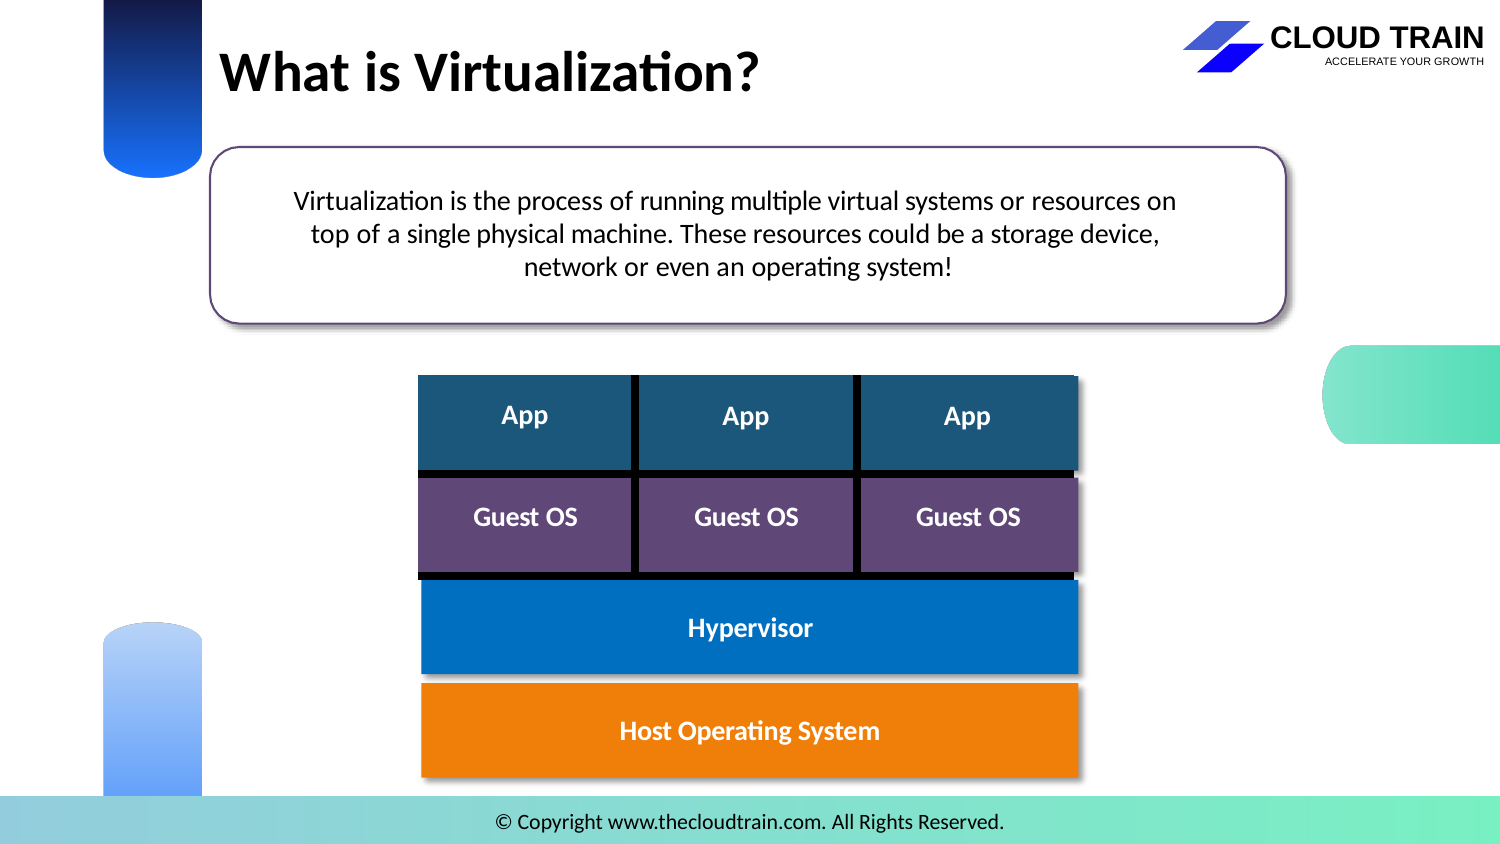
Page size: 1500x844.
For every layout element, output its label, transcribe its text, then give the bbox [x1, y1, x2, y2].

picture [103, 139, 202, 178]
picture [1322, 345, 1500, 444]
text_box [206, 143, 1299, 336]
title What is Virtualization? [41, 0, 938, 139]
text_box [418, 373, 1091, 790]
picture [103, 622, 202, 797]
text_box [643, 375, 857, 572]
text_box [864, 376, 1079, 572]
